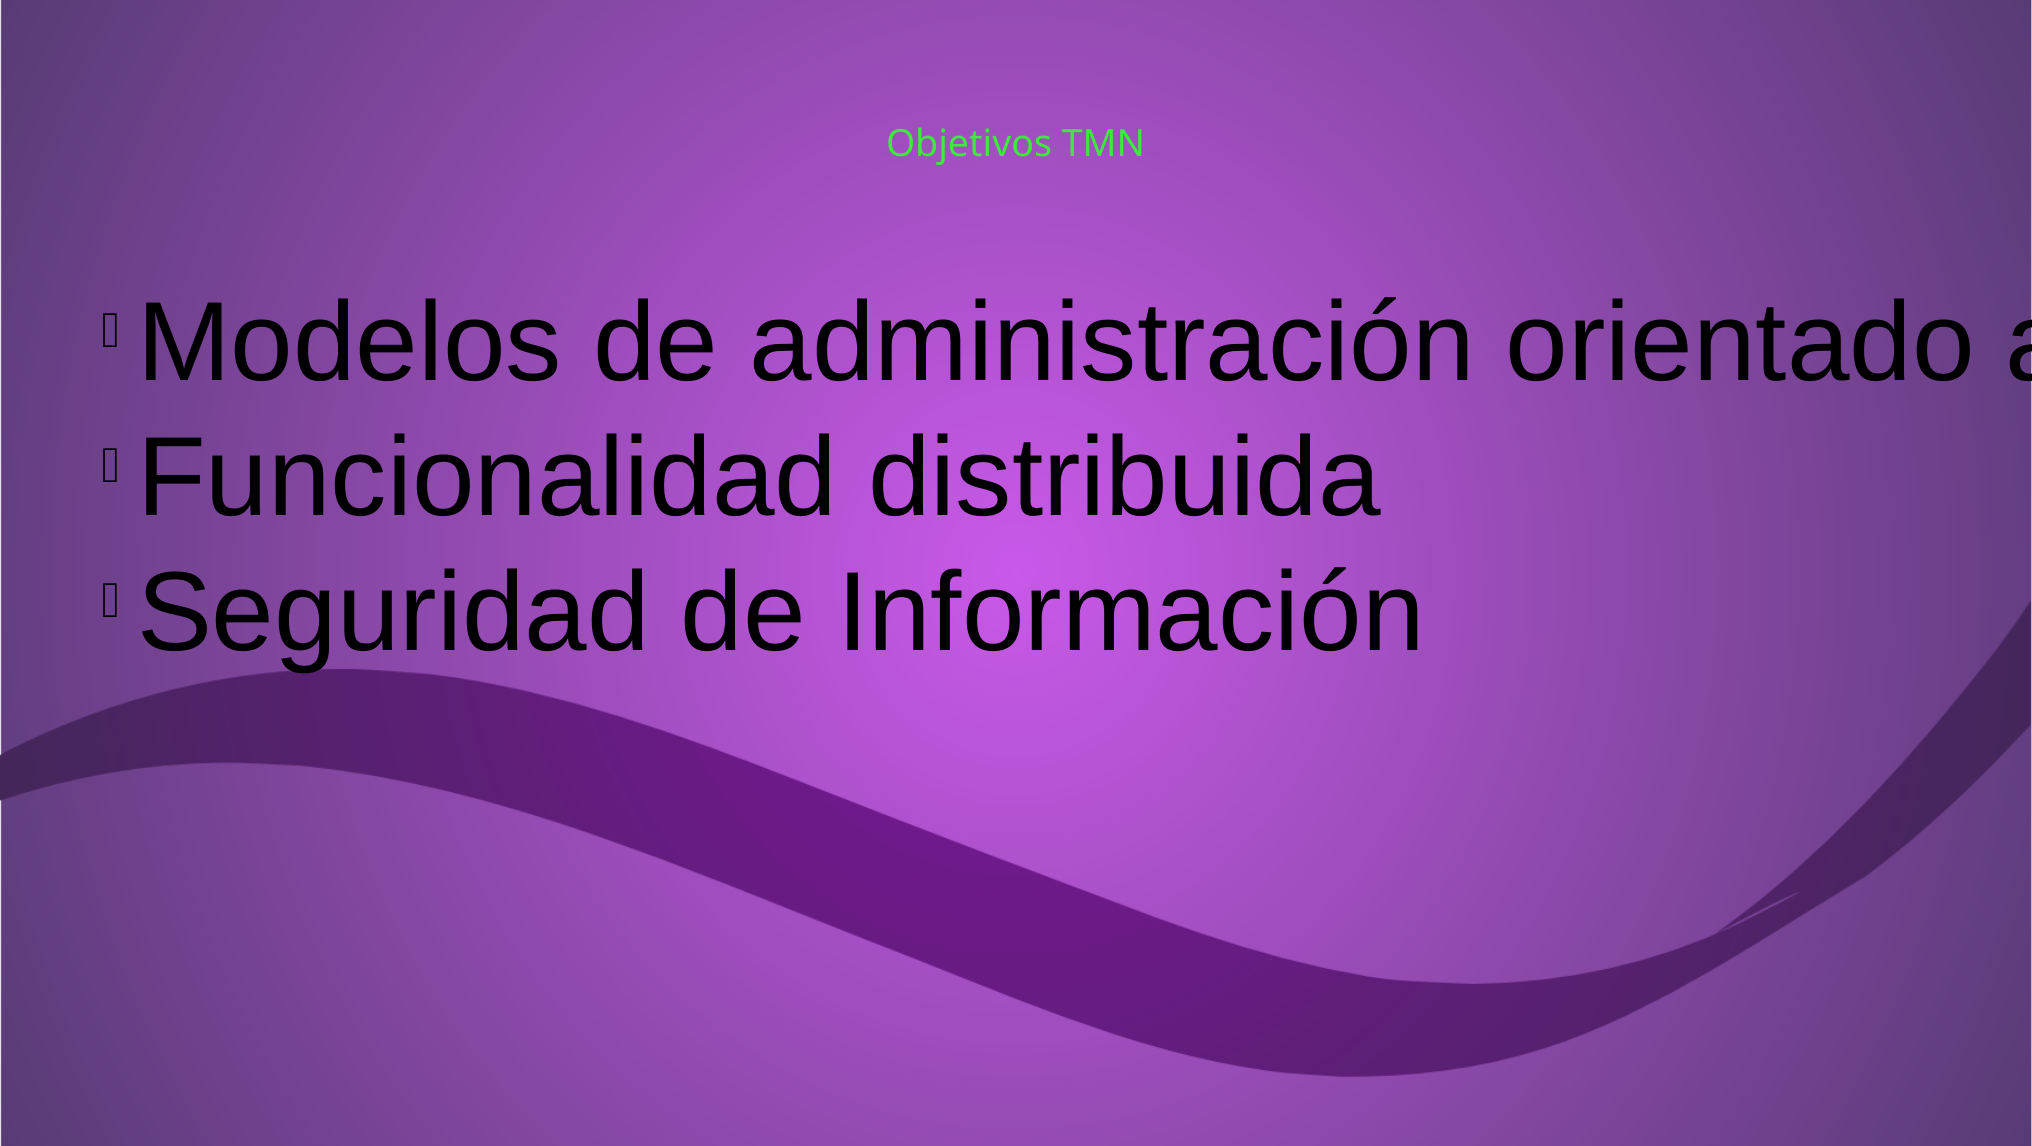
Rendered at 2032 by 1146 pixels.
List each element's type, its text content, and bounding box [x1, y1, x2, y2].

picture [0, 0, 2032, 1146]
text_box Objetivos TMN [101, 45, 1930, 237]
text_box Modelos de administración orientado a objetos Funcionalidad distribuida Seguridad de Información [101, 268, 1930, 1025]
